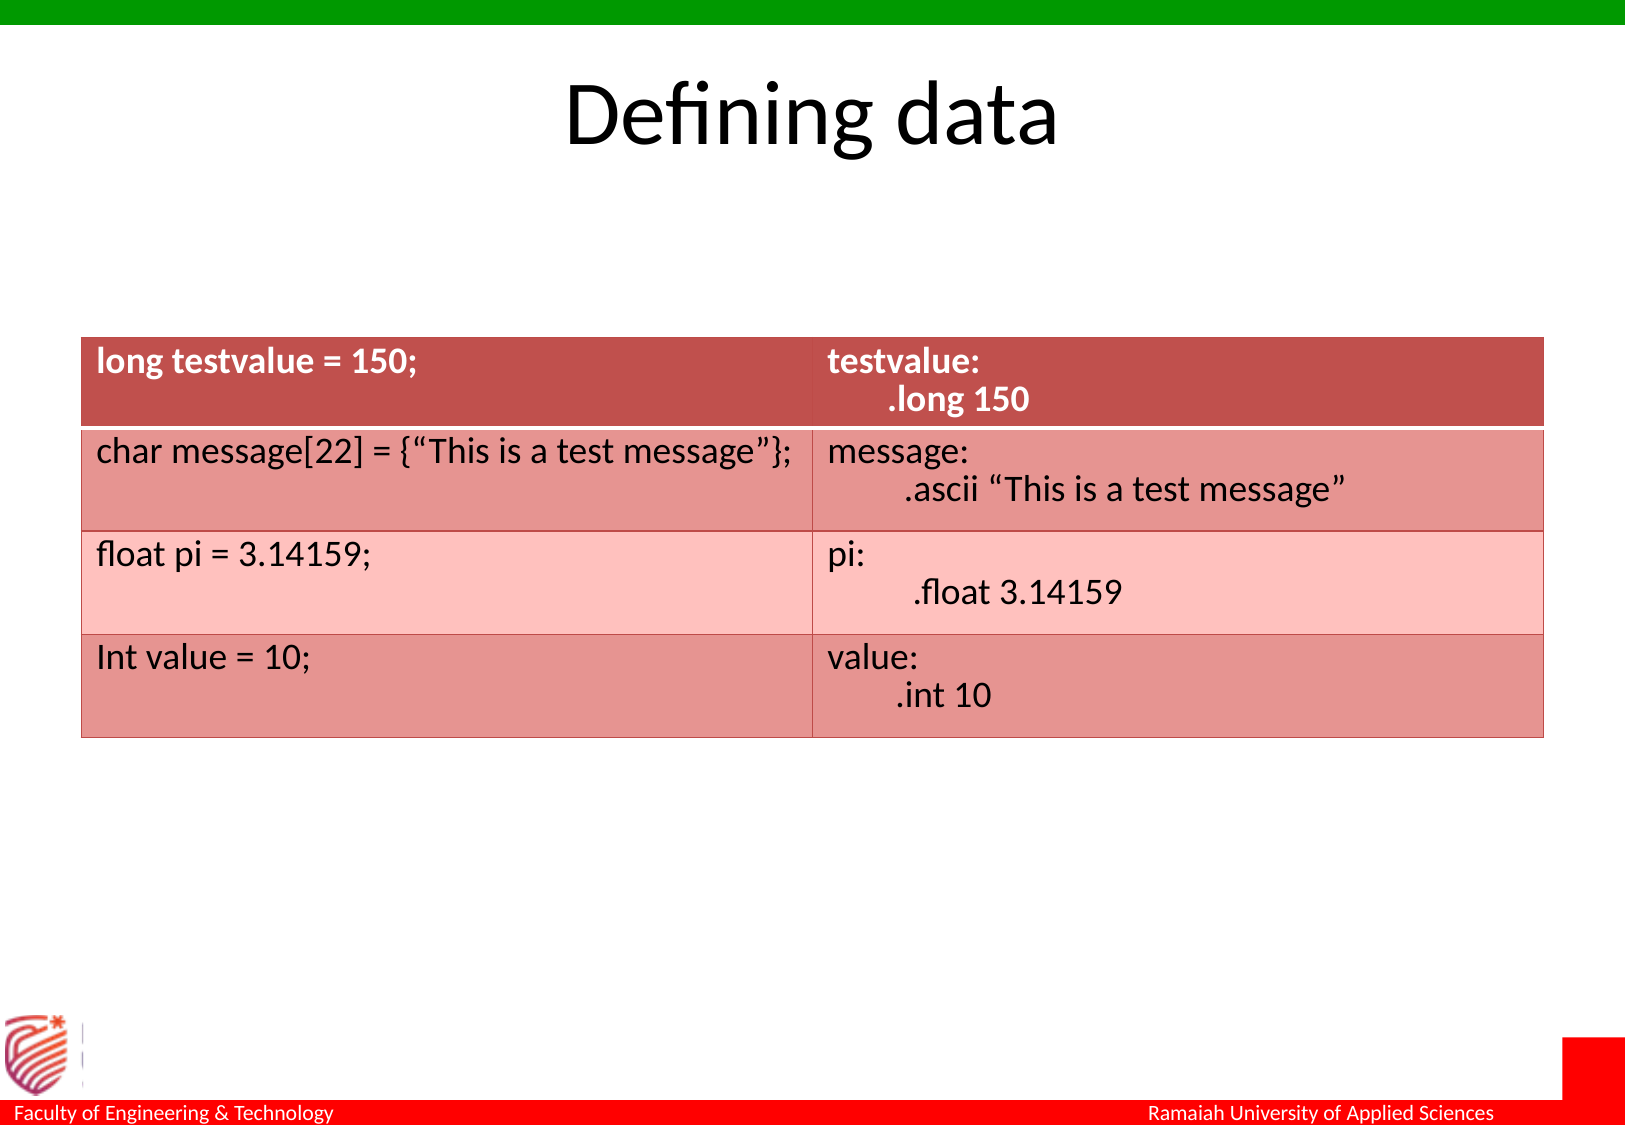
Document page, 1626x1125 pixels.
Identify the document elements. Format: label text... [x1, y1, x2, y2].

table_cell float pi = 3.14159; [82, 532, 812, 634]
table_cell value: .int 10 [813, 635, 1543, 737]
table_header long testvalue = 150; [82, 338, 812, 426]
table_cell message: .ascii “This is a test message” [813, 430, 1543, 530]
picture [5, 1015, 84, 1096]
table_header testvalue: .long 150 [813, 338, 1543, 426]
title Defining data [81, 45, 1544, 233]
table_cell char message[22] = {“This is a test message”}; [82, 430, 812, 530]
table_cell pi: .float 3.14159 [813, 532, 1543, 634]
table_cell Int value = 10; [82, 635, 812, 737]
